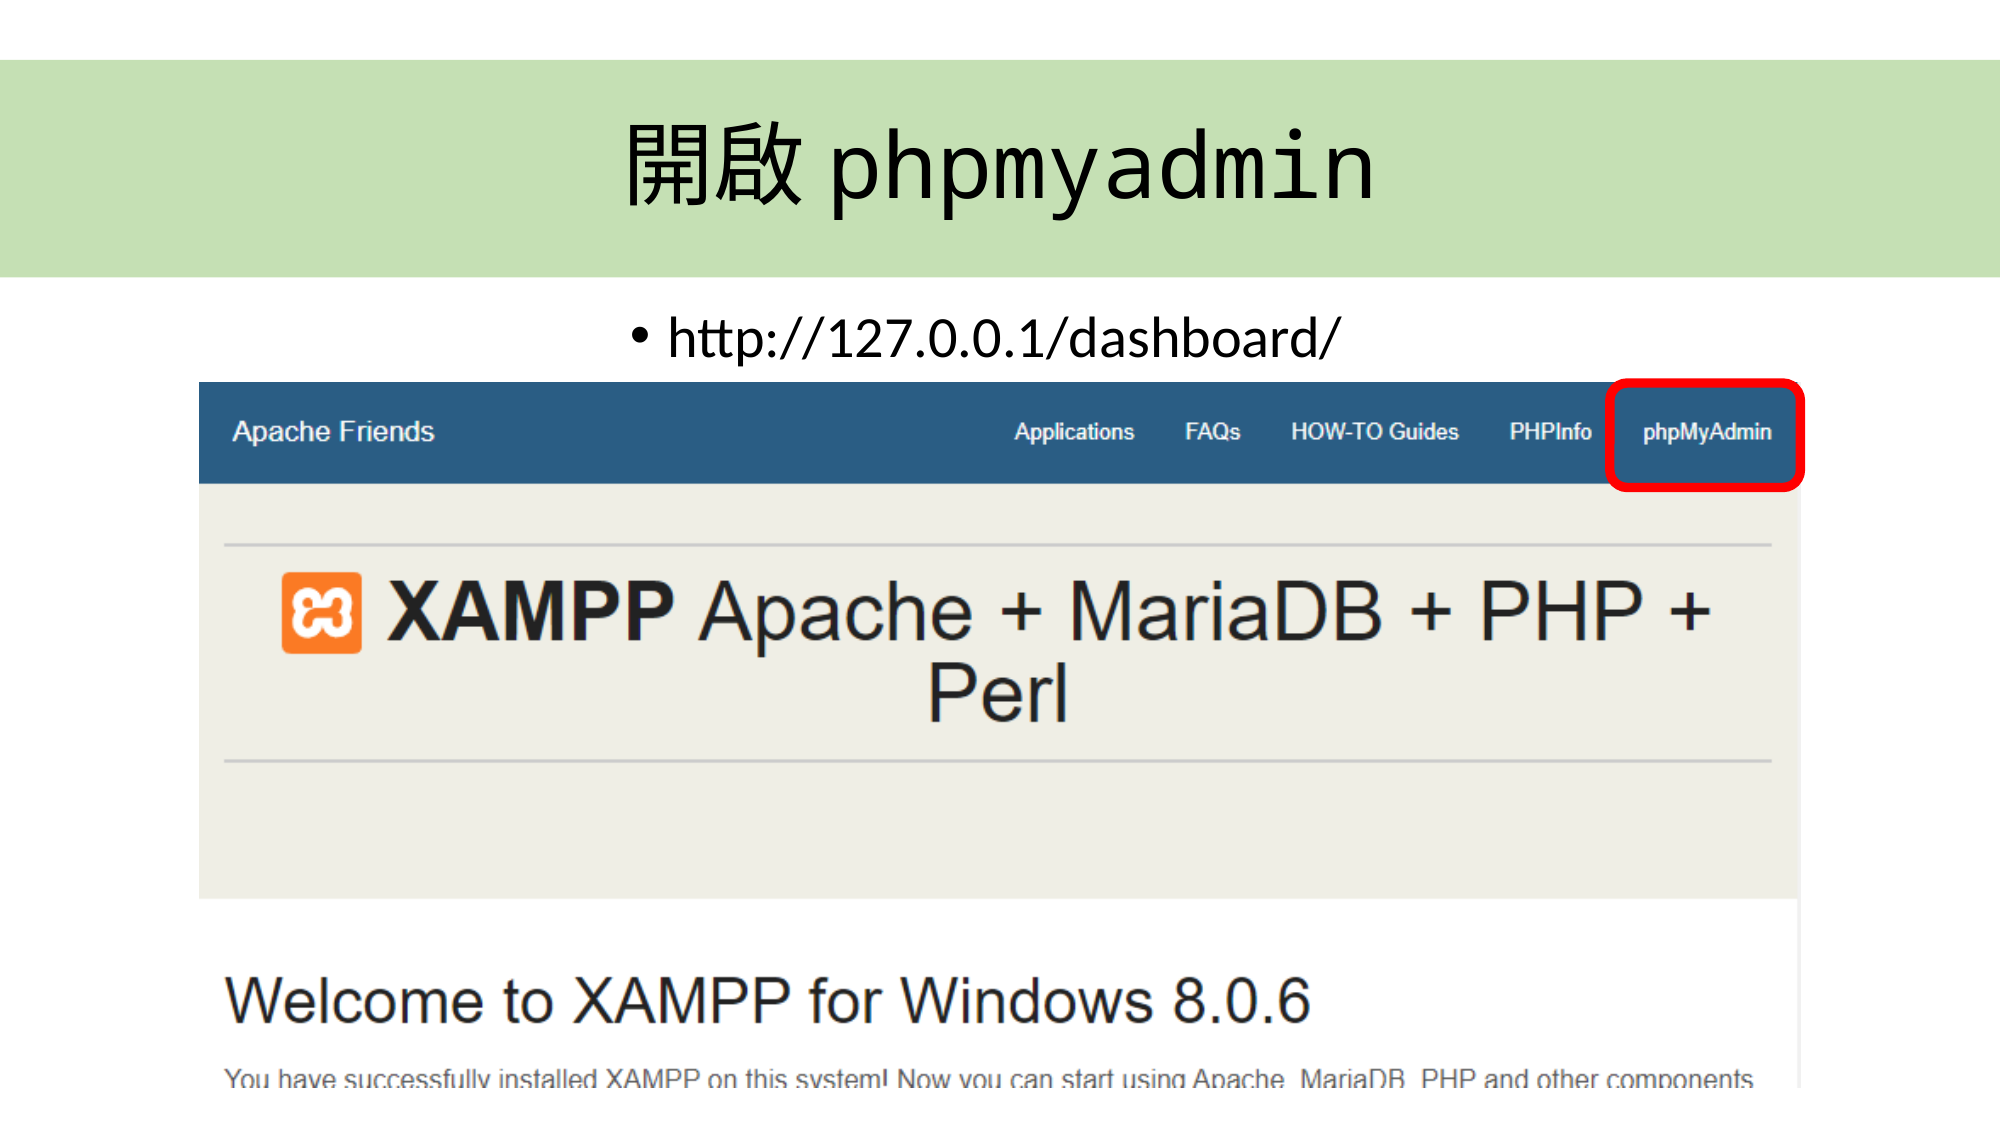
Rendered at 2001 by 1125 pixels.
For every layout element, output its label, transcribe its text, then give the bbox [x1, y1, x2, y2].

list http://127.0.0.1/dashboard/ [614, 299, 1386, 382]
picture [199, 382, 1801, 1088]
title 開啟phpmyadmin [0, 59, 2000, 278]
